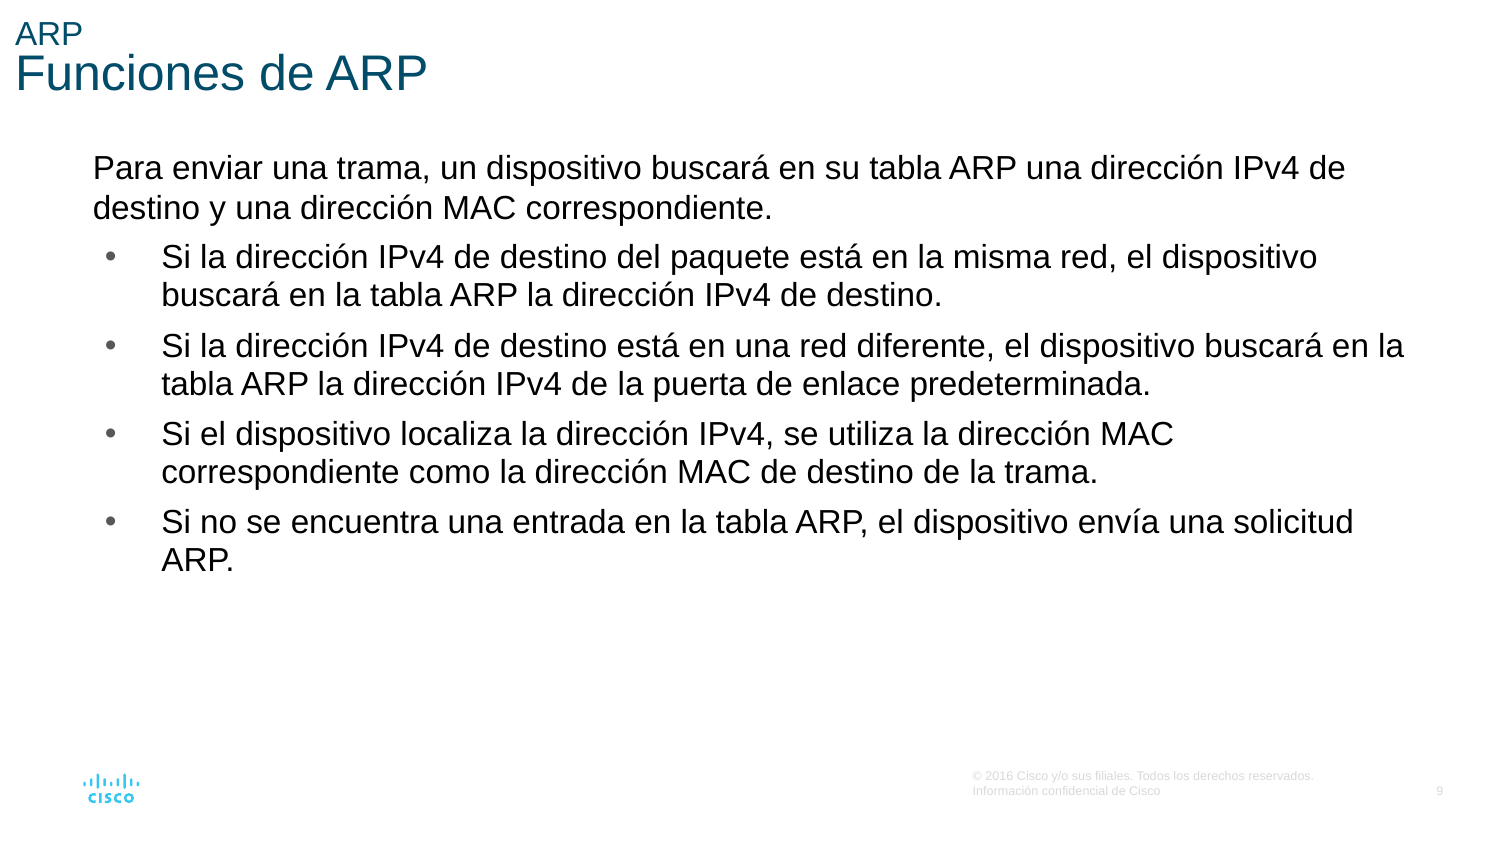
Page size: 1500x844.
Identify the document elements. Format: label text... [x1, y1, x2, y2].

list Para enviar una trama, un dispositivo buscará en su tabla ARP una dirección IPv4 de destino y una dirección MAC correspondiente. Si la dirección IPv4 de destino del paquete está en la misma red, el dispositivo buscará en la tabla ARP la dirección IPv4 de destino. Si la dirección IPv4 de destino está en una red diferente, el dispositivo buscará en la tabla ARP la dirección IPv4 de la puerta de enlace predeterminada. Si el dispositivo localiza la dirección IPv4, se utiliza la dirección MAC correspondiente como la dirección MAC de destino de la trama. Si no se encuentra una entrada en la tabla ARP, el dispositivo envía una solicitud ARP. [77, 138, 1437, 726]
title ARP Funciones de ARP [0, 0, 1369, 121]
